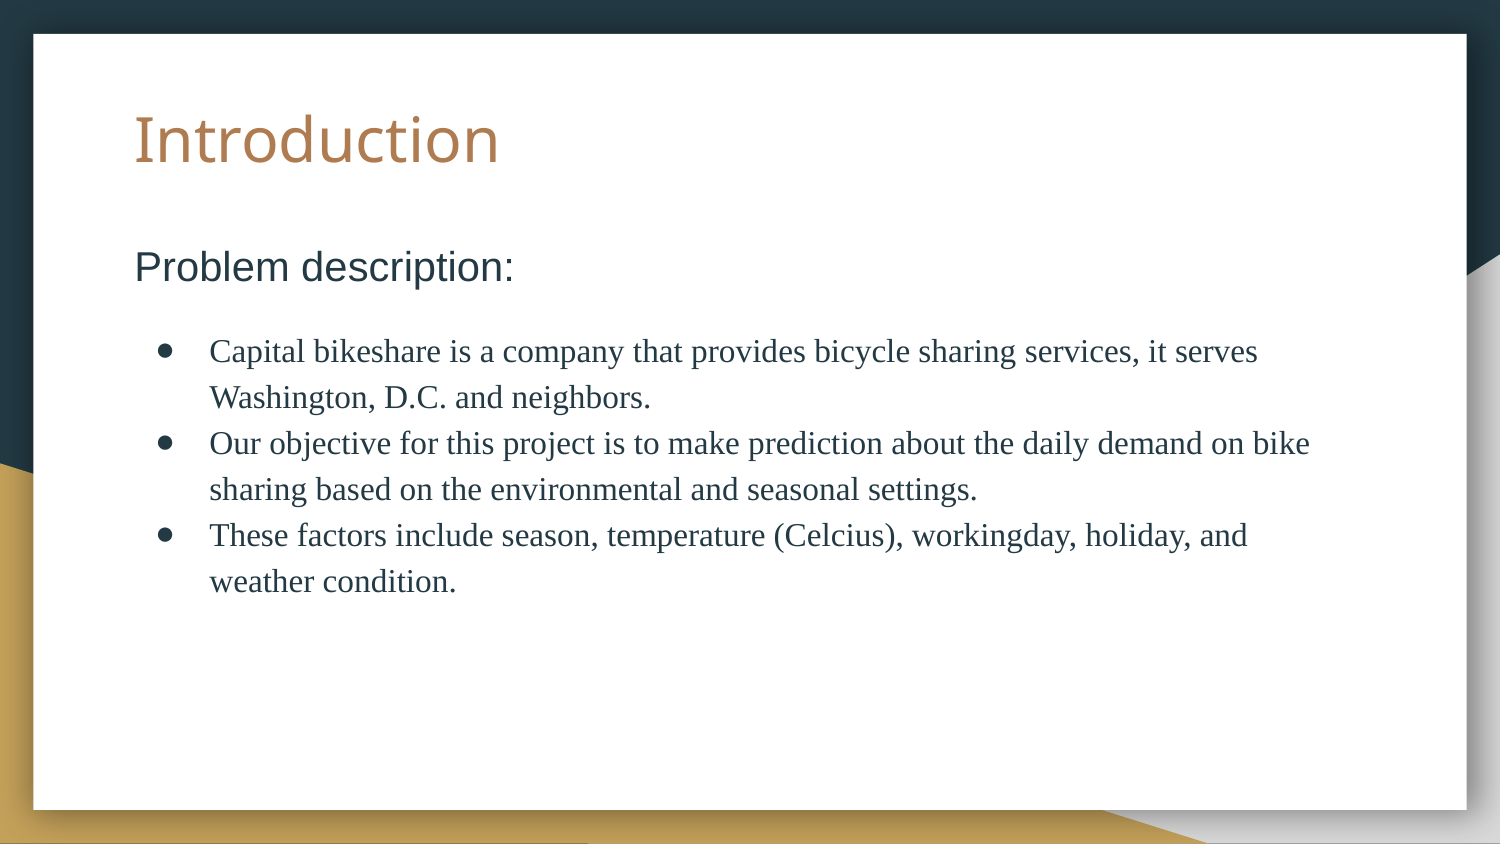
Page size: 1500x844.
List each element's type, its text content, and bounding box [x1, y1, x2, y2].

title Introduction [119, 84, 1366, 217]
list Problem description: Capital bikeshare is a company that provides bicycle sharing services, it serves Washington, D.C. and neighbors. Our objective for this project is to make prediction about the daily demand on bike sharing based on the environmental and seasonal settings. These factors include season, temperature (Celcius), workingday, holiday, and weather condition. [119, 217, 1366, 729]
